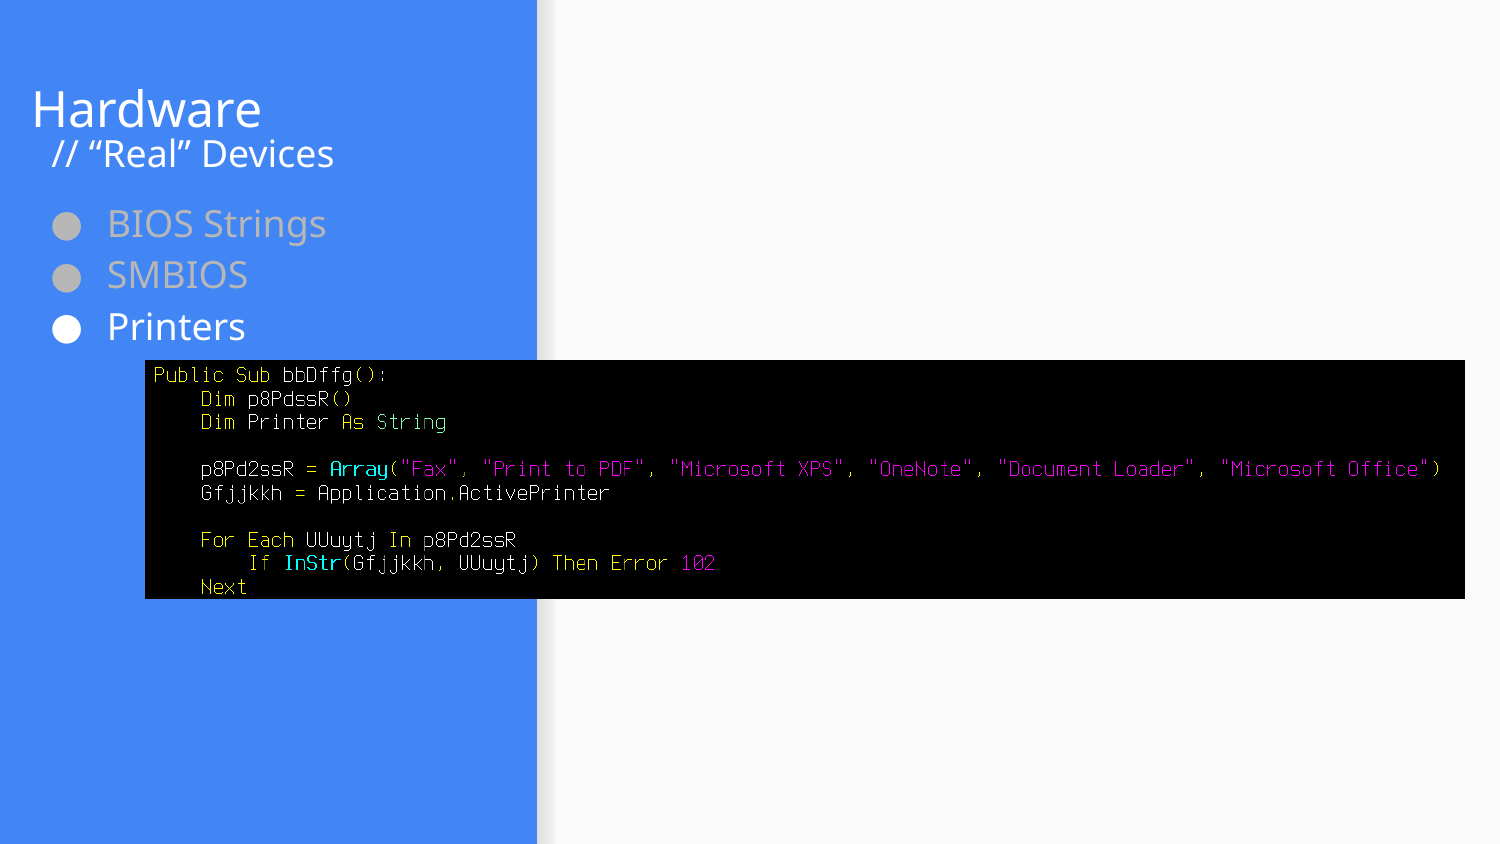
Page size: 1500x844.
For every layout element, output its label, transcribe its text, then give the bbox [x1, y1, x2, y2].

picture [145, 360, 1465, 599]
title // “Real” Devices [16, 96, 521, 190]
list BIOS Strings SMBIOS Printers [16, 190, 521, 697]
title Hardware [16, 58, 521, 96]
